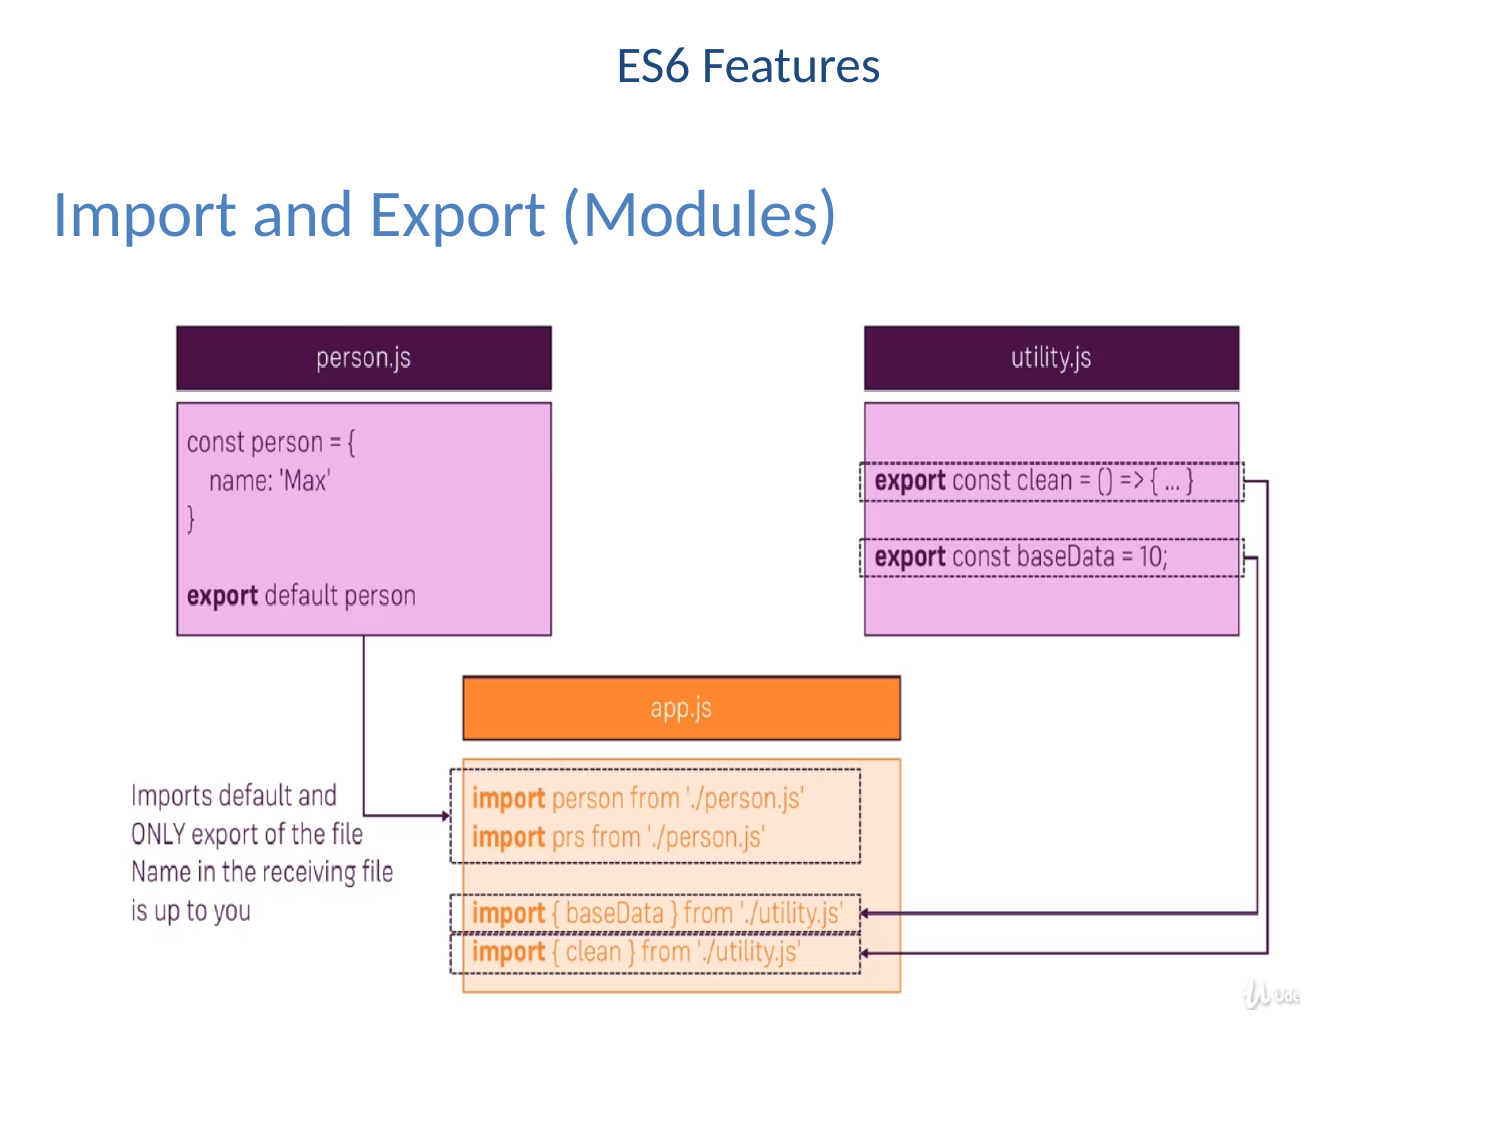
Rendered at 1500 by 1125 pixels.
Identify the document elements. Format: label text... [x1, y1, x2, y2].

list Import and Export (Modules) [37, 162, 1413, 1000]
title ES6 Features [37, 24, 1461, 162]
picture [87, 249, 1301, 1010]
